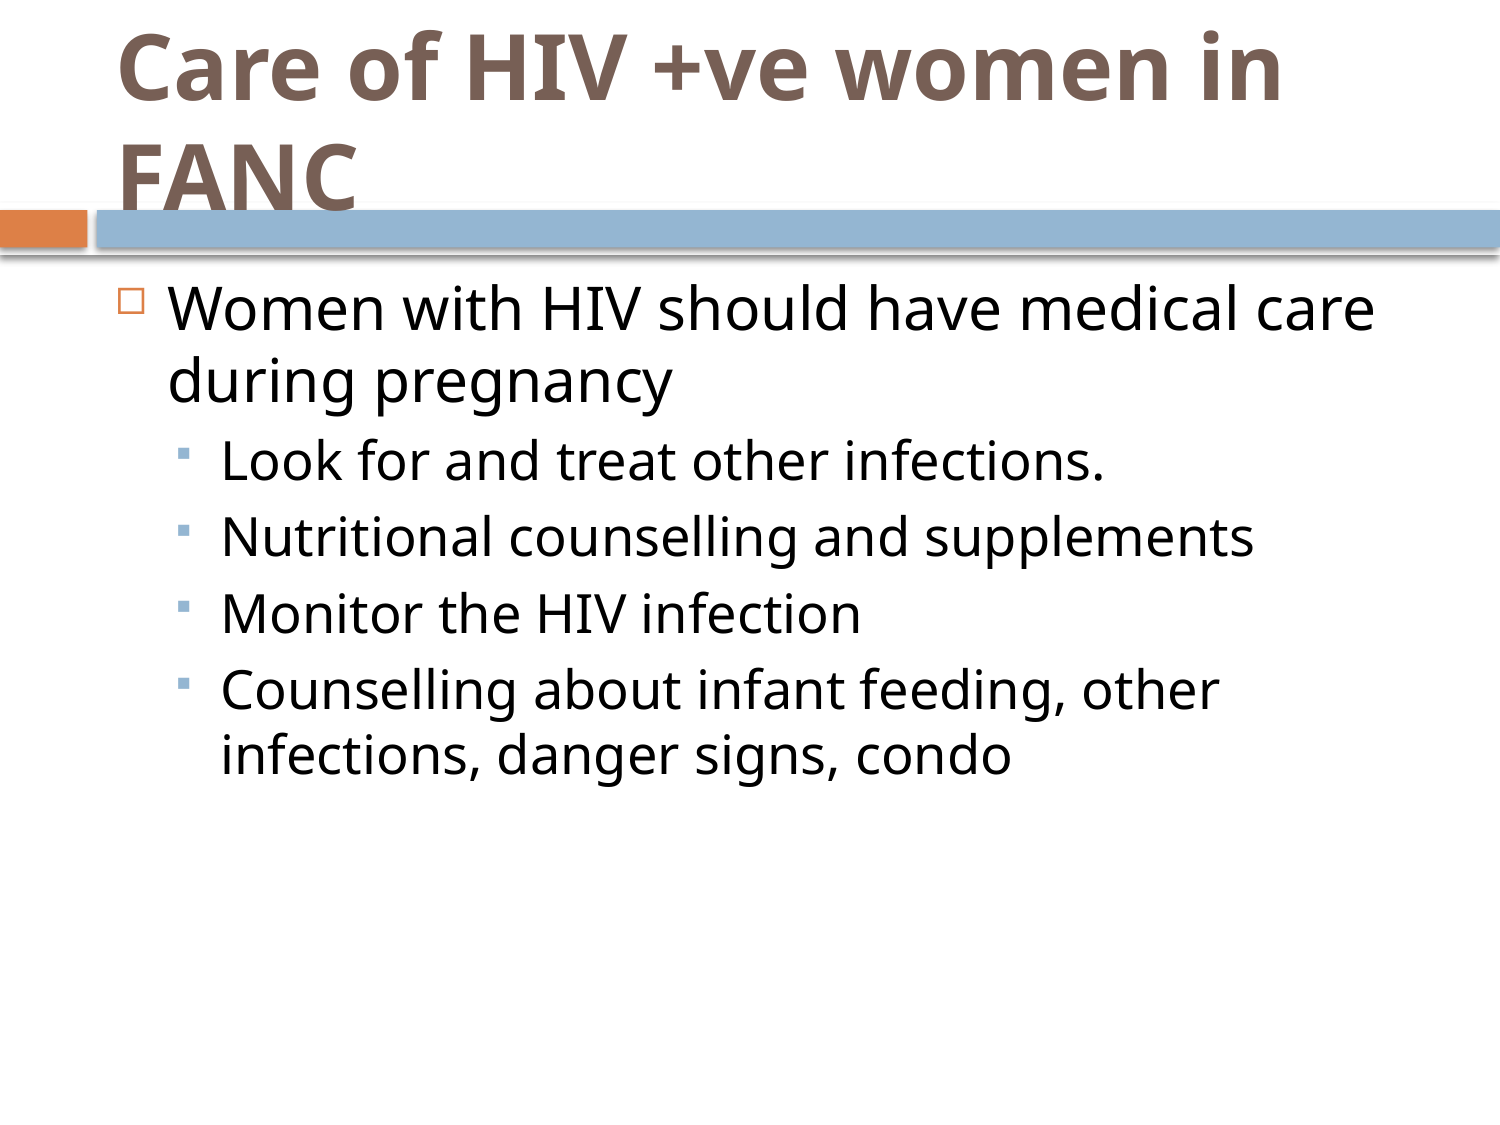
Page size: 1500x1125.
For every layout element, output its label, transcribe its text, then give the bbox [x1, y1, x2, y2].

title Care of HIV +ve women in FANC [100, 37, 1438, 200]
list Women with HIV should have medical care during pregnancy Look for and treat other infections. Nutritional counselling and supplements Monitor the HIV infection Counselling about infant feeding, other infections, danger signs, condo [100, 262, 1438, 1000]
